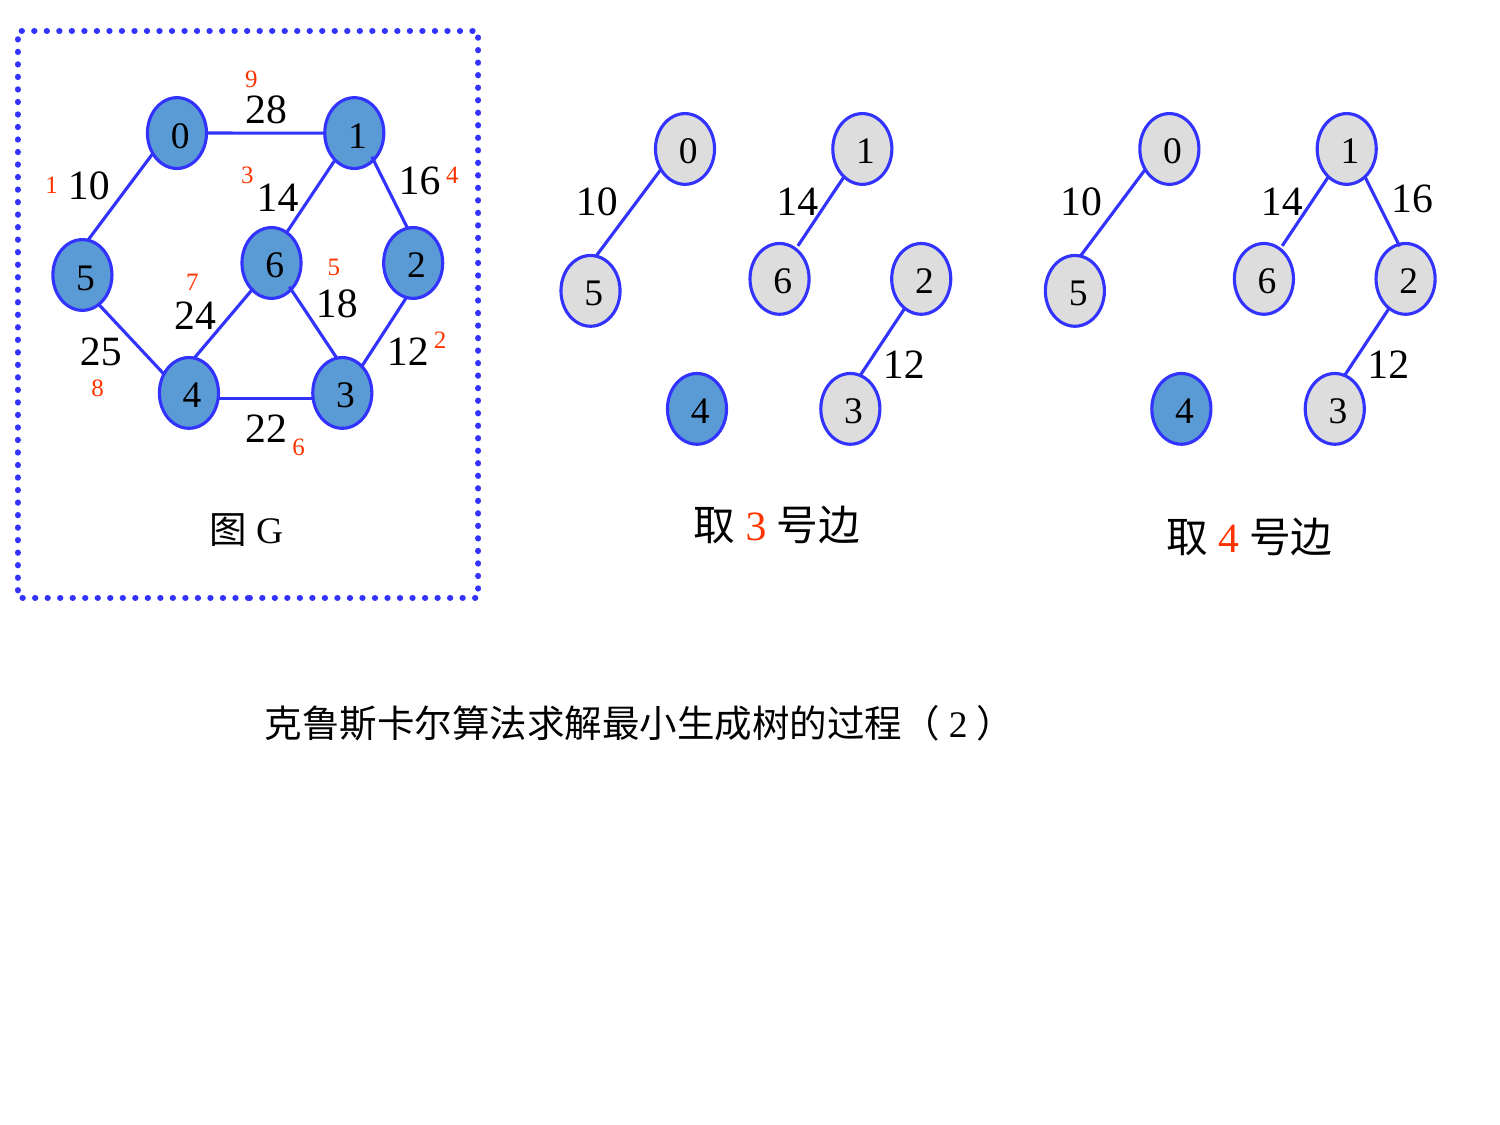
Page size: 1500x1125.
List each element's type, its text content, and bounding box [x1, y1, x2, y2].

text_box 14 [761, 166, 845, 232]
text_box 8 [76, 363, 124, 409]
text_box 10 [561, 166, 644, 232]
text_box 14 [1246, 166, 1329, 232]
text_box 6 [750, 243, 810, 315]
text_box 1 [832, 113, 892, 185]
text_box 5 [560, 255, 621, 327]
text_box 取4号边 [1151, 503, 1376, 569]
text_box 3 [226, 151, 274, 196]
text_box 3 [1305, 373, 1365, 445]
text_box 4 [1151, 373, 1211, 445]
text_box 5 [312, 243, 361, 289]
text_box 2 [891, 243, 951, 315]
text_box 1 [30, 160, 78, 206]
text_box 12 [1352, 329, 1436, 394]
text_box 6 [1234, 243, 1294, 315]
text_box 12 [868, 329, 951, 394]
text_box 9 [230, 54, 278, 100]
text_box 10 [1045, 166, 1129, 232]
text_box 2 [419, 316, 467, 362]
text_box 4 [667, 373, 727, 445]
text_box 克鲁斯卡尔算法求解最小生成树的过程（2） [249, 692, 1325, 753]
text_box [17, 30, 479, 598]
text_box 6 [277, 422, 325, 468]
text_box 0 [1139, 113, 1199, 185]
text_box 5 [1045, 255, 1105, 327]
text_box 7 [171, 257, 219, 303]
text_box 1 [1317, 113, 1377, 185]
text_box 取3号边 [679, 491, 904, 557]
text_box 0 [655, 113, 715, 185]
text_box 3 [820, 373, 880, 445]
text_box 16 [1376, 163, 1459, 229]
text_box 4 [431, 151, 479, 196]
text_box 2 [1376, 243, 1436, 315]
